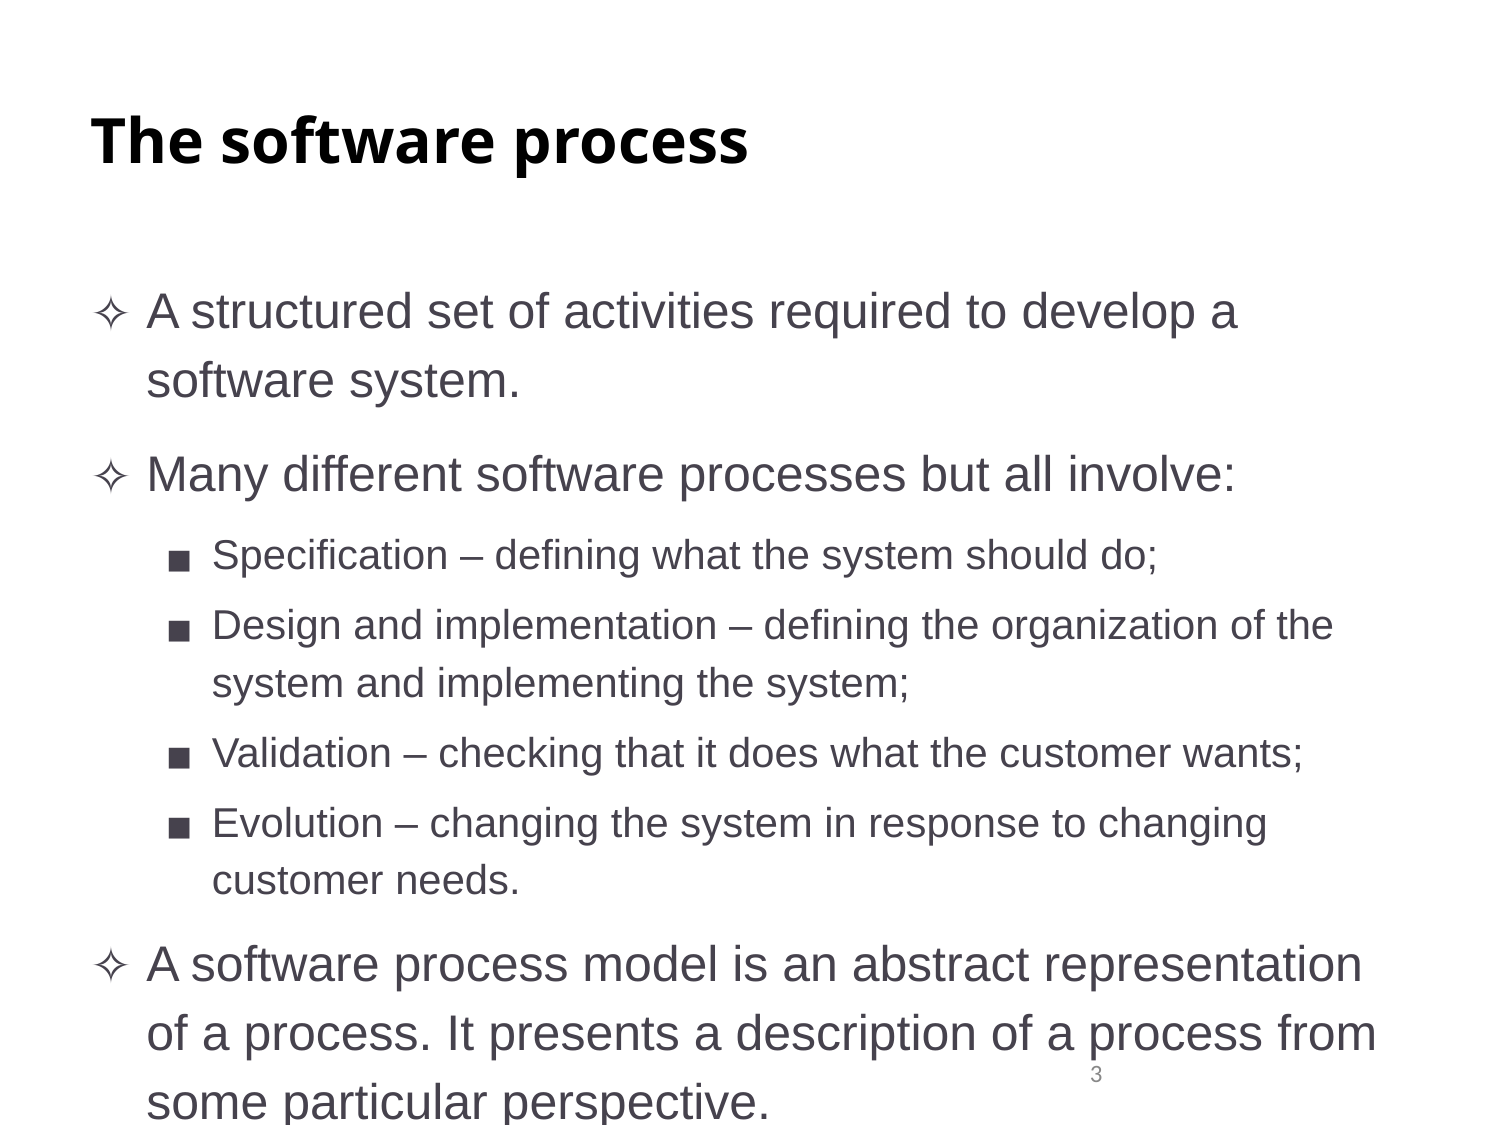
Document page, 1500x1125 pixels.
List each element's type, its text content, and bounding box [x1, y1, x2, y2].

title The software process [75, 45, 1272, 233]
list A structured set of activities required to develop a software system. Many different software processes but all involve: Specification – defining what the system should do; Design and implementation – defining the organization of the system and implementing the system; Validation – checking that it does what the customer wants; Evolution – changing the system in response to changing customer needs. A software process model is an abstract representation of a process. It presents a description of a process from some particular perspective. [75, 262, 1425, 1005]
slide_number ‹#› [1074, 1042, 1425, 1103]
